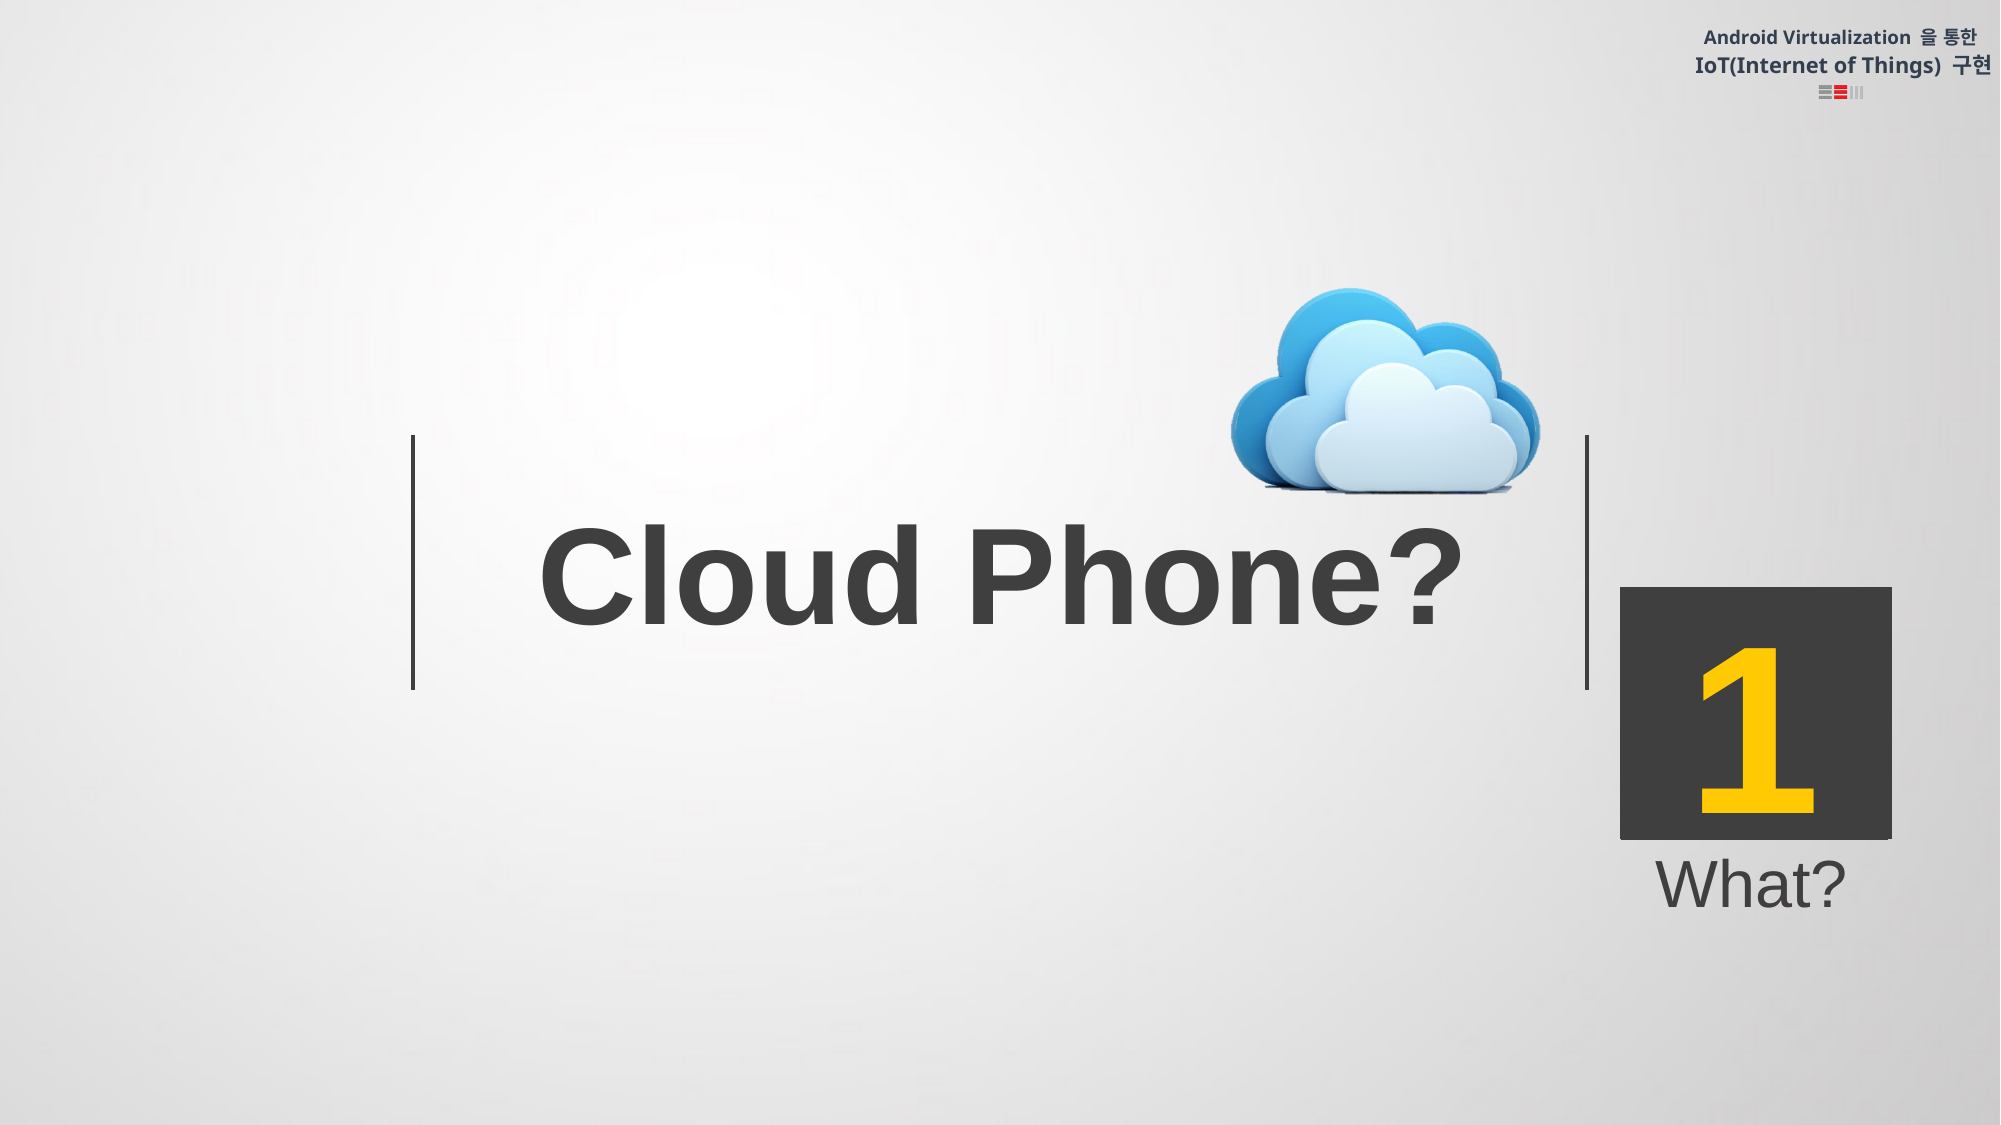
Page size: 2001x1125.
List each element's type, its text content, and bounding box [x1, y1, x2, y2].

picture [0, 0, 2000, 1125]
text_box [1691, 18, 1997, 101]
text_box What? [1640, 872, 1863, 929]
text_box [413, 253, 1587, 691]
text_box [1621, 566, 1892, 872]
